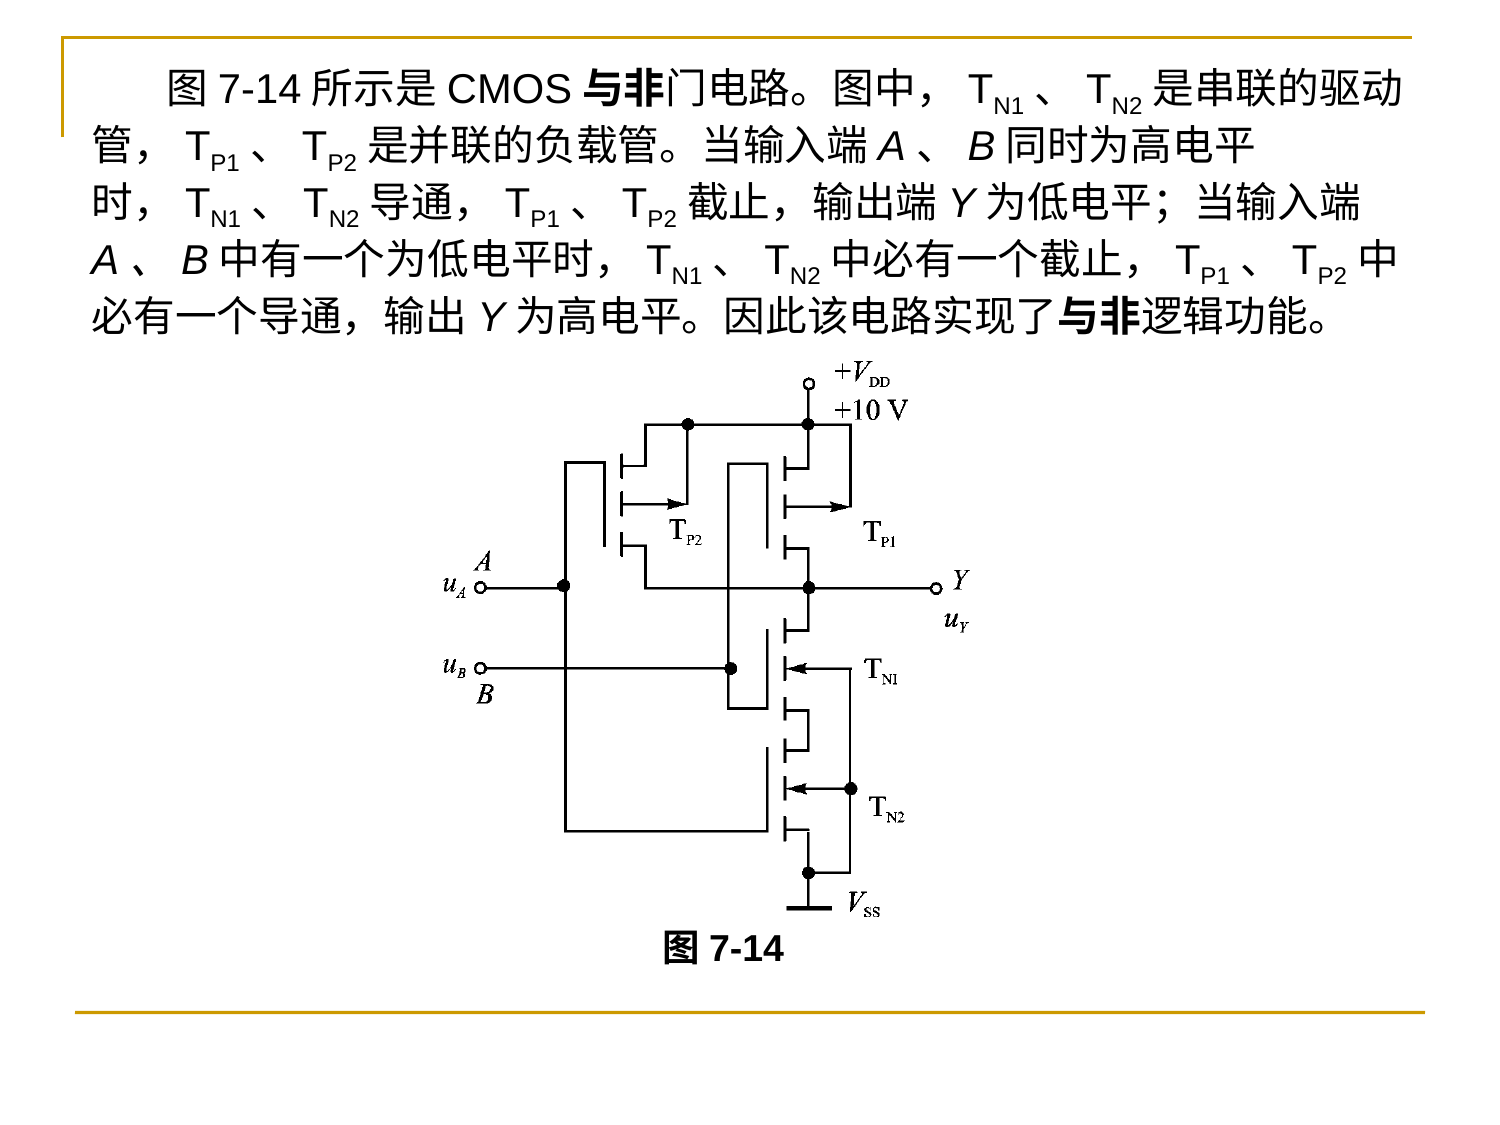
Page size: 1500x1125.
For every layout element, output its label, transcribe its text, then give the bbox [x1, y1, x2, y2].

text_box 图7-14所示是CMOS与非门电路。图中，TN1、TN2是串联的驱动管，TP1、TP2是并联的负载管。当输入端A、B同时为高电平时，TN1、TN2导通，TP1、TP2截止，输出端Y为低电平；当输入端A、B中有一个为低电平时，TN1、TN2中必有一个截止，TP1、TP2中必有一个导通，输出Y为高电平。因此该电路实现了与非逻辑功能。 [76, 54, 1424, 347]
picture [442, 361, 970, 918]
text_box 图7-14 [596, 925, 892, 977]
